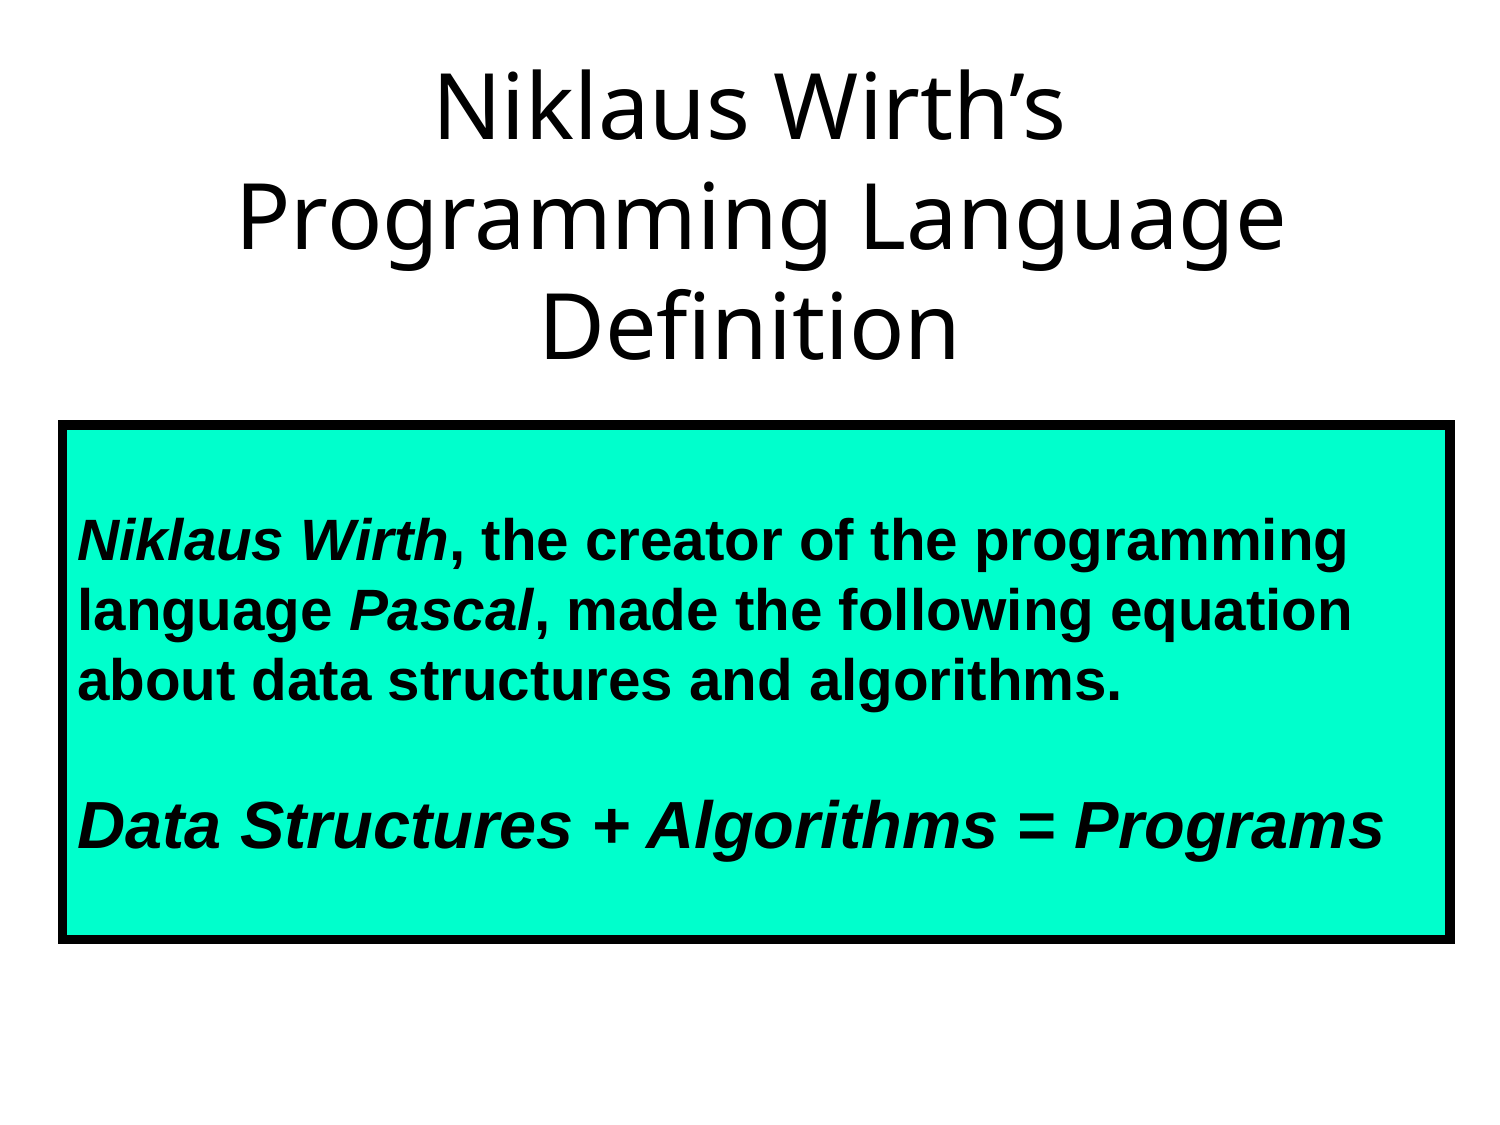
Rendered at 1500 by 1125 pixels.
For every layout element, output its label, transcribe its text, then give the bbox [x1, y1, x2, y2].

text_box Niklaus Wirth, the creator of the programming language Pascal, made the following equation about data structures and algorithms. Data Structures + Algorithms = Programs [62, 424, 1450, 940]
title Niklaus Wirth’s Programming Language Definition [0, 0, 1500, 425]
